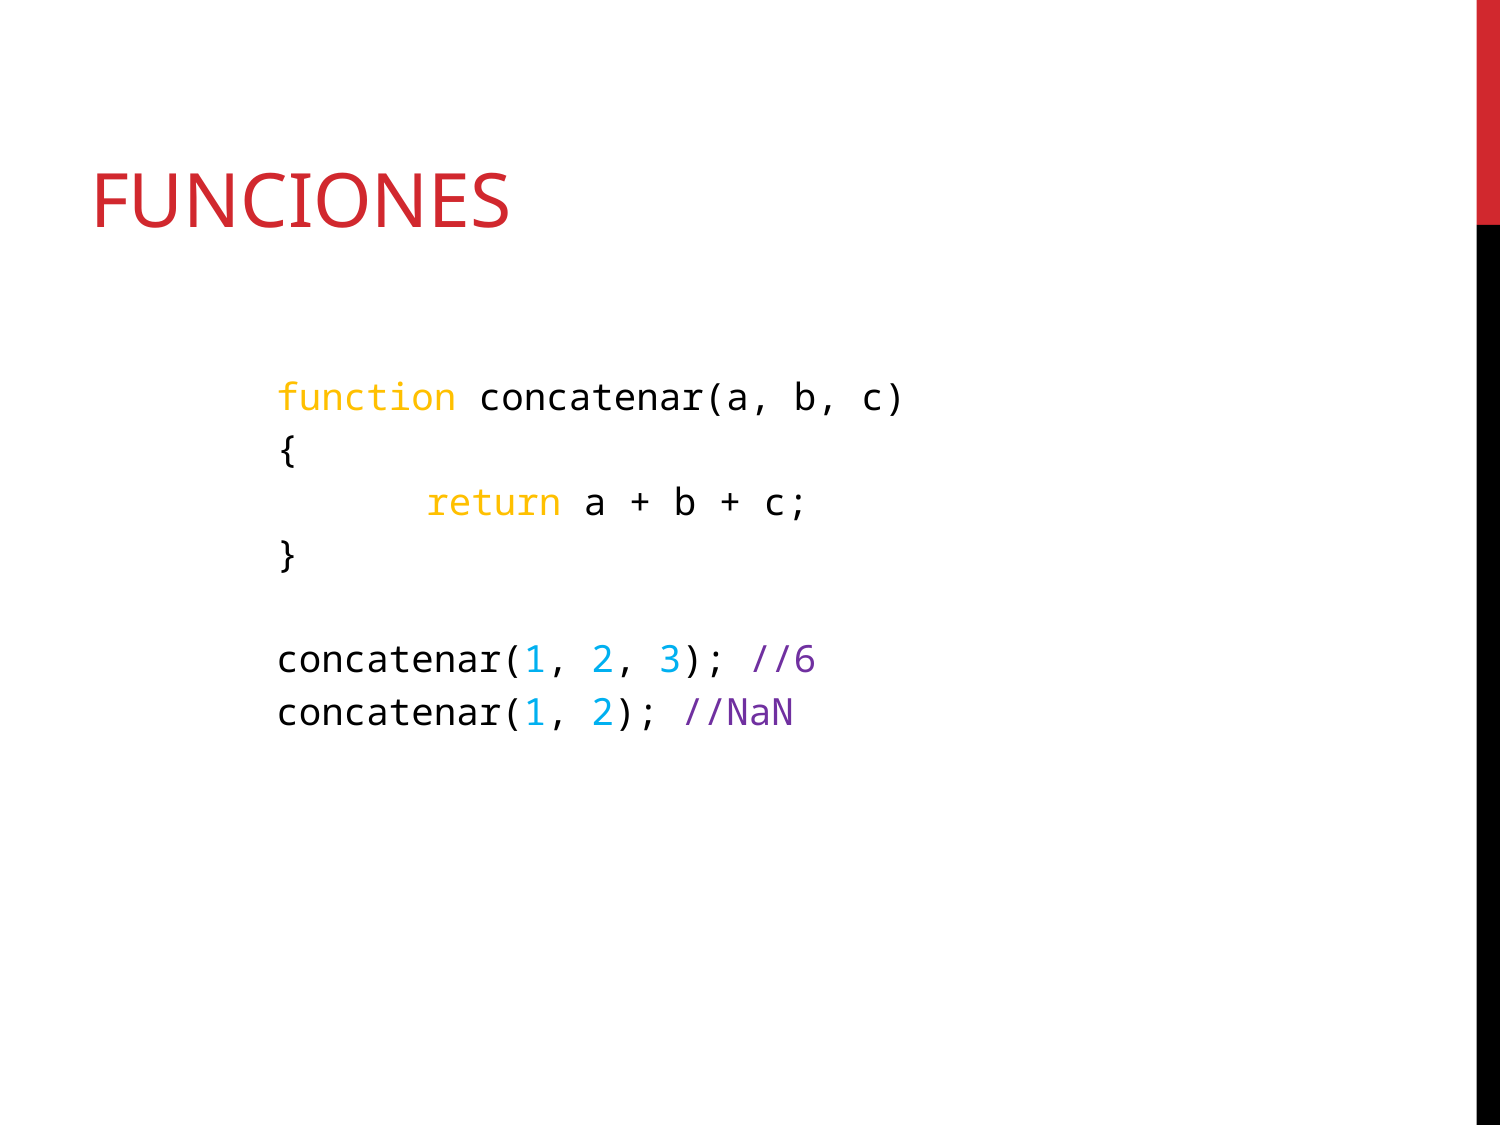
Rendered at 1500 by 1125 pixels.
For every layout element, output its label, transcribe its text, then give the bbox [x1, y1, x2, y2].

text_box function concatenar(a, b, c) { return a + b + c; } concatenar(1, 2, 3); //6 concatenar(1, 2); //NaN [99, 312, 1350, 1030]
title Funciones [75, 25, 1106, 250]
